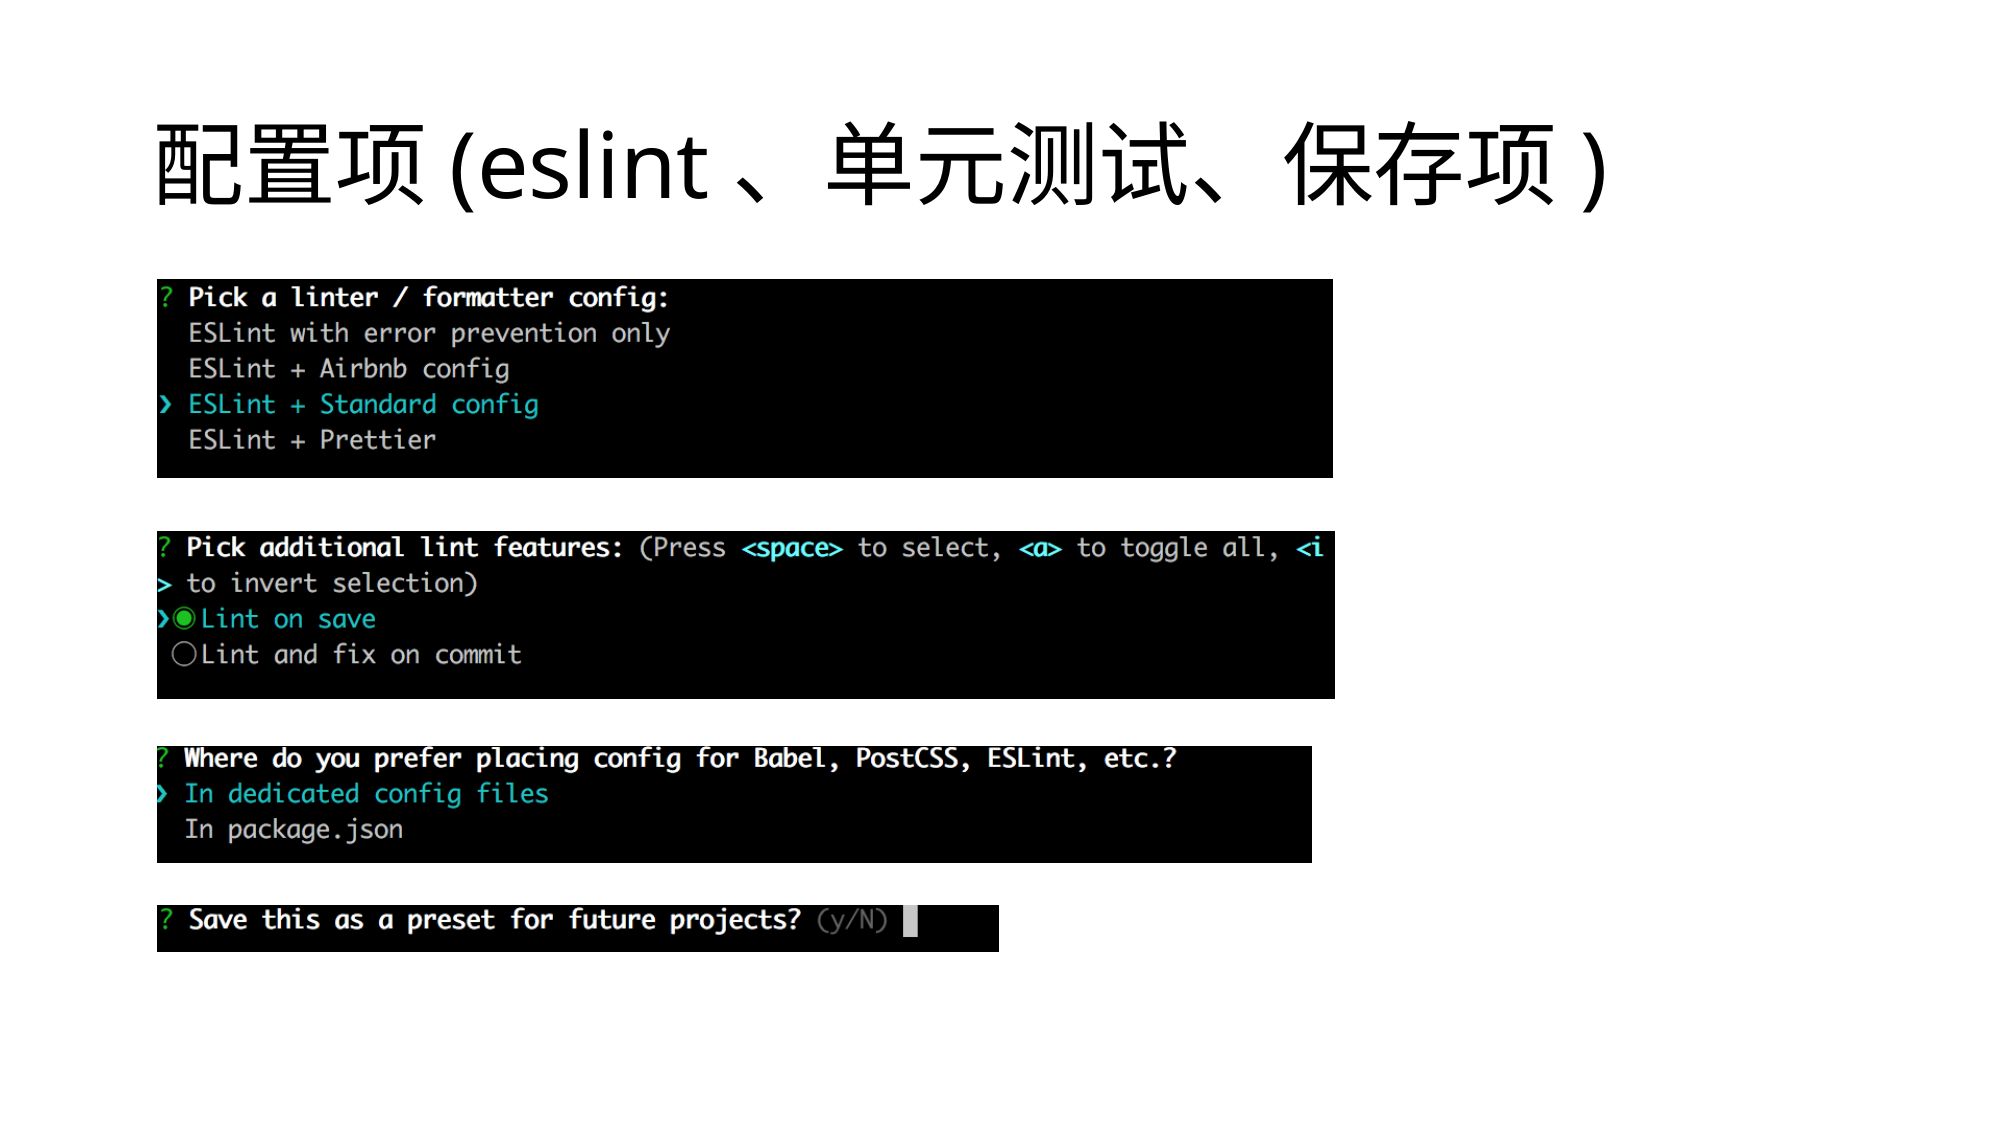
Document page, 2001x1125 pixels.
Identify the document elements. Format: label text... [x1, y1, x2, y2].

title 配置项(eslint、单元测试、保存项) [137, 59, 1863, 278]
picture [157, 531, 1335, 699]
picture [157, 905, 999, 952]
picture [157, 746, 1312, 864]
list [157, 280, 1333, 478]
